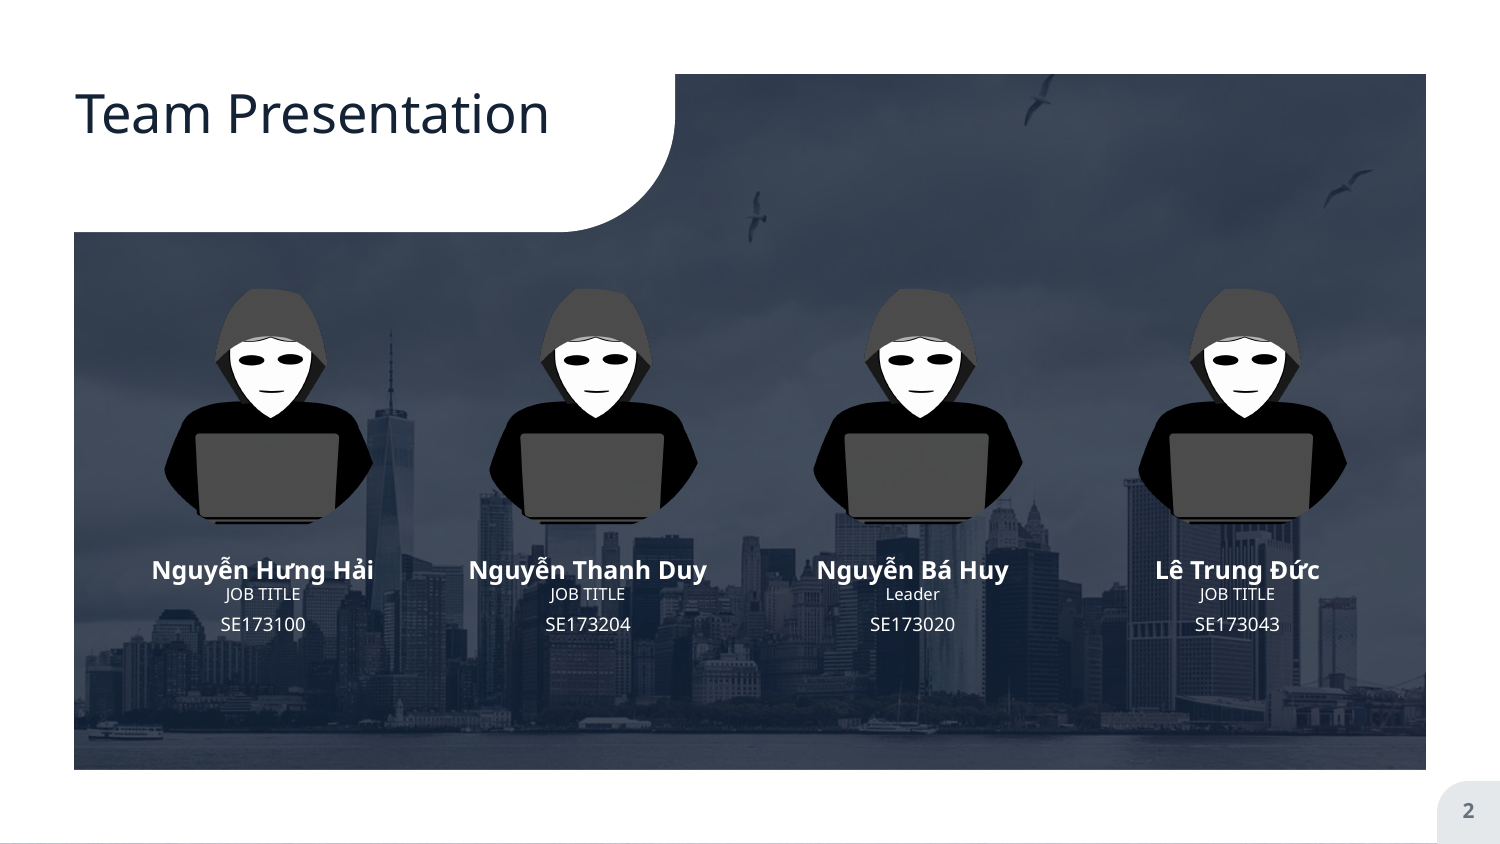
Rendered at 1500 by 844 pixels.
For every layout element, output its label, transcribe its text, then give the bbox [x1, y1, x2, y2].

picture [1114, 288, 1360, 534]
text_box Nguyễn Thanh Duy JOB TITLE SE173204 [465, 554, 711, 675]
slide_number 2 [1437, 780, 1500, 844]
text_box Nguyễn Bá Huy Leader SE173020 [790, 554, 1035, 675]
text_box Lê Trung Đức JOB TITLE SE173043 [1115, 554, 1360, 675]
text_box Nguyễn Hưng Hải JOB TITLE SE173100 [141, 554, 386, 675]
picture [464, 288, 710, 534]
title Team Presentation [75, 0, 596, 233]
picture [789, 288, 1035, 534]
picture [140, 288, 385, 534]
